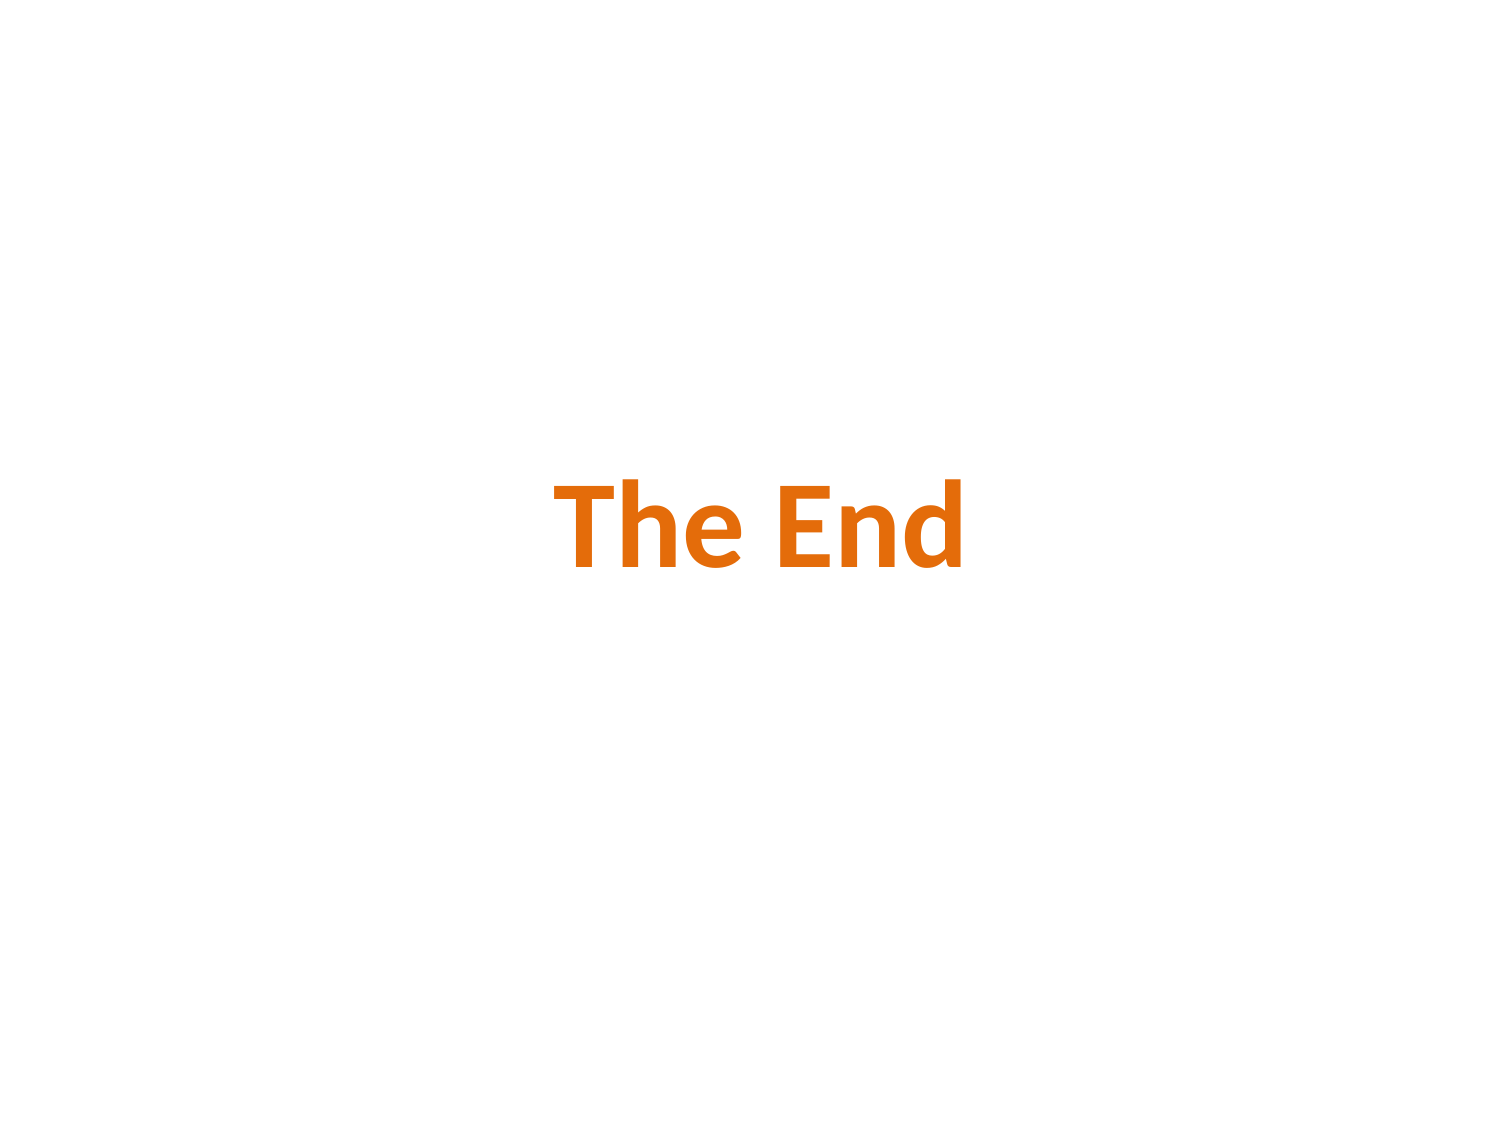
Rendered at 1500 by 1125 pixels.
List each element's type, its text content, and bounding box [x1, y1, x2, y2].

title The End [123, 397, 1399, 639]
